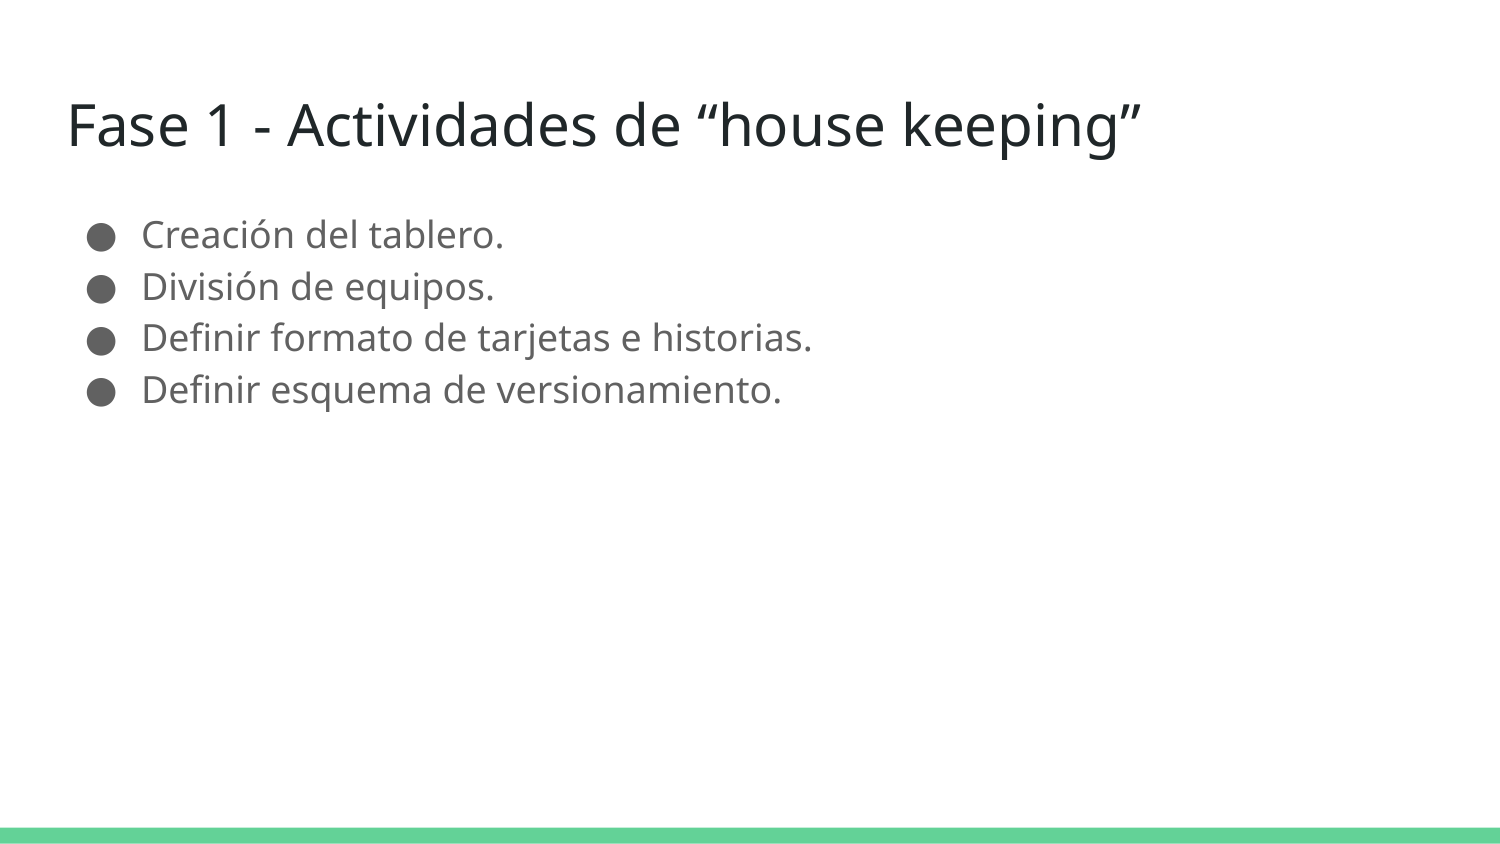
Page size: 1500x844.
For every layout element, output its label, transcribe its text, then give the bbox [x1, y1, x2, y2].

title Fase 1 - Actividades de “house keeping” [51, 72, 1449, 167]
list Creación del tablero. División de equipos. Definir formato de tarjetas e historias. Definir esquema de versionamiento. [51, 189, 1449, 750]
